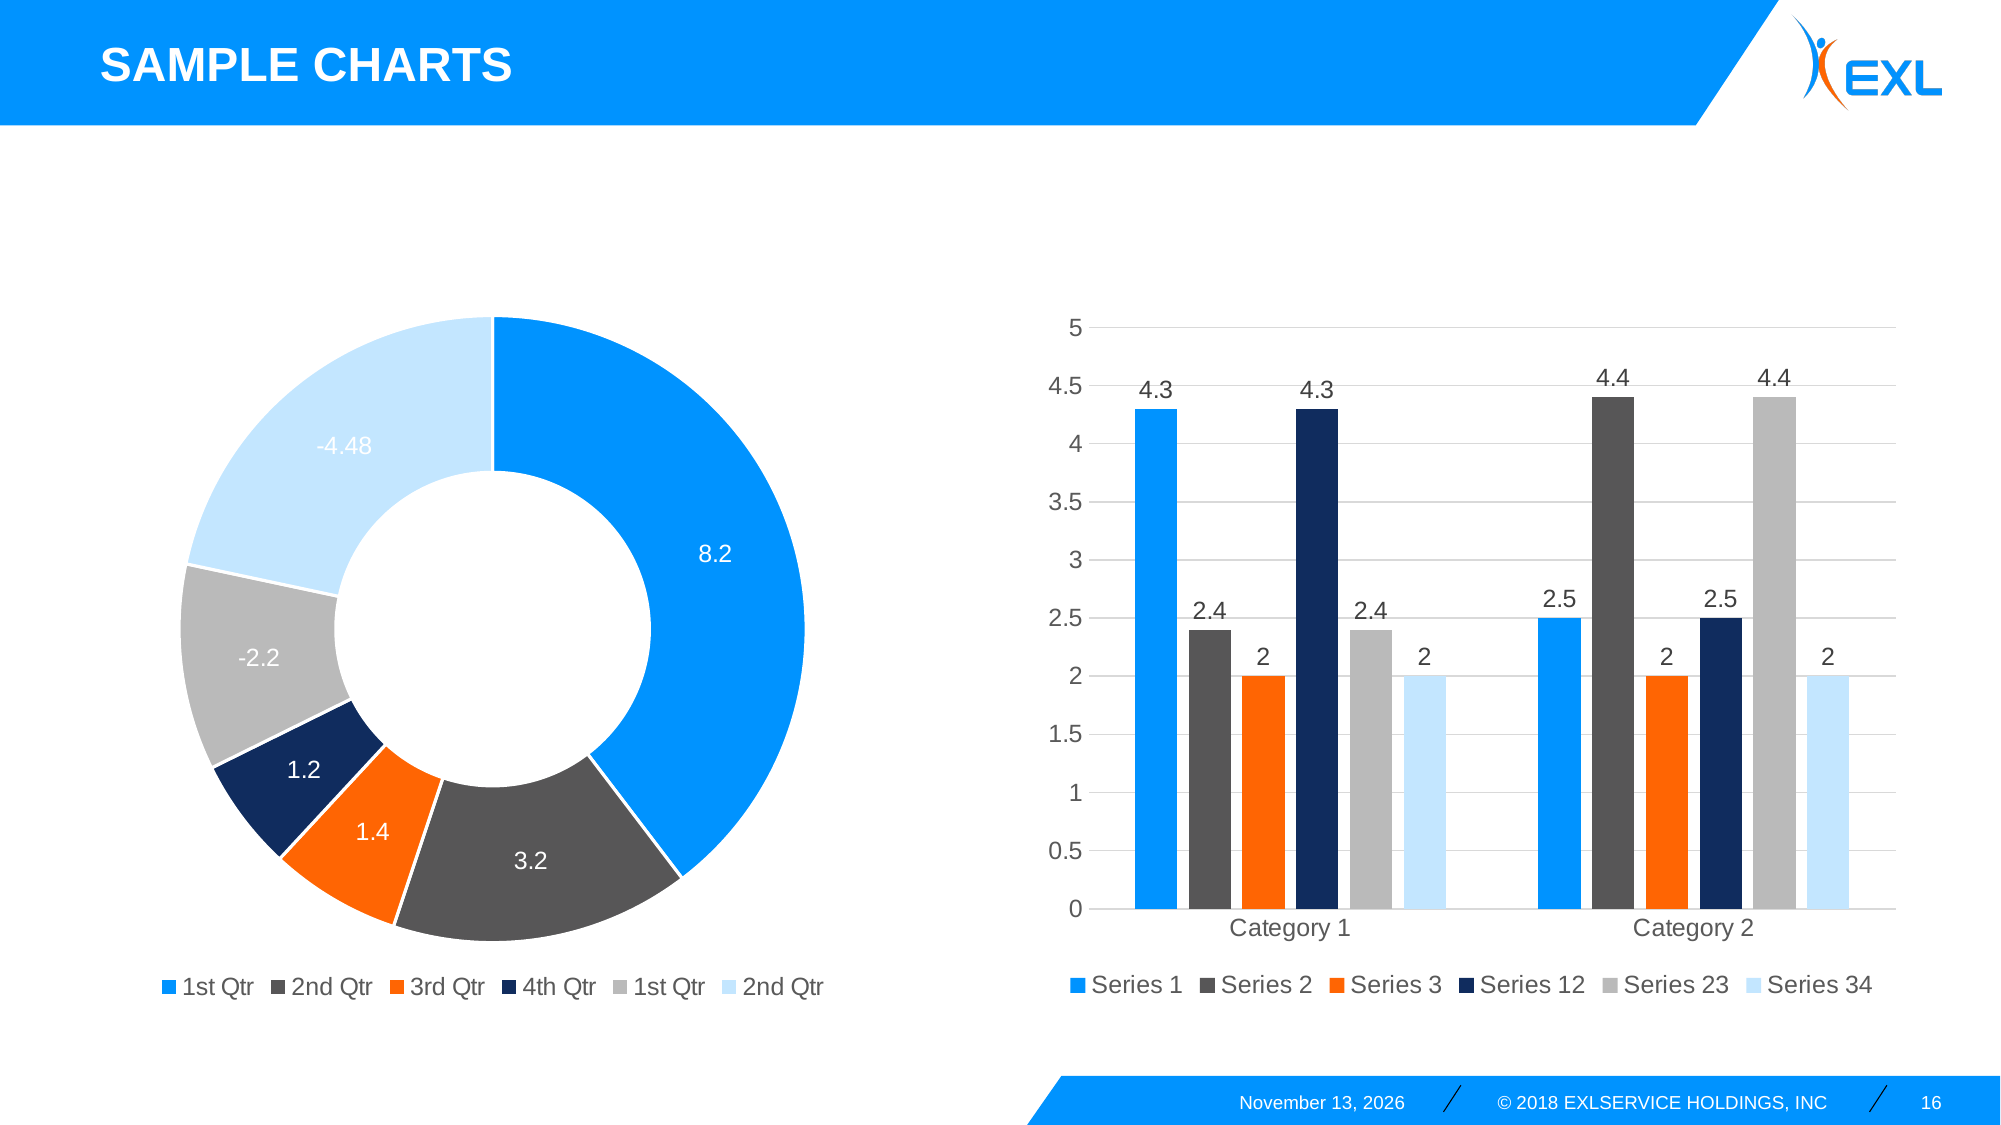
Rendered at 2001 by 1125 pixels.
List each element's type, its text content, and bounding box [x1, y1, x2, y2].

chart [1030, 300, 1914, 1005]
chart [99, 301, 886, 1007]
list Sample charts [99, 14, 1679, 111]
picture [1791, 14, 1942, 111]
